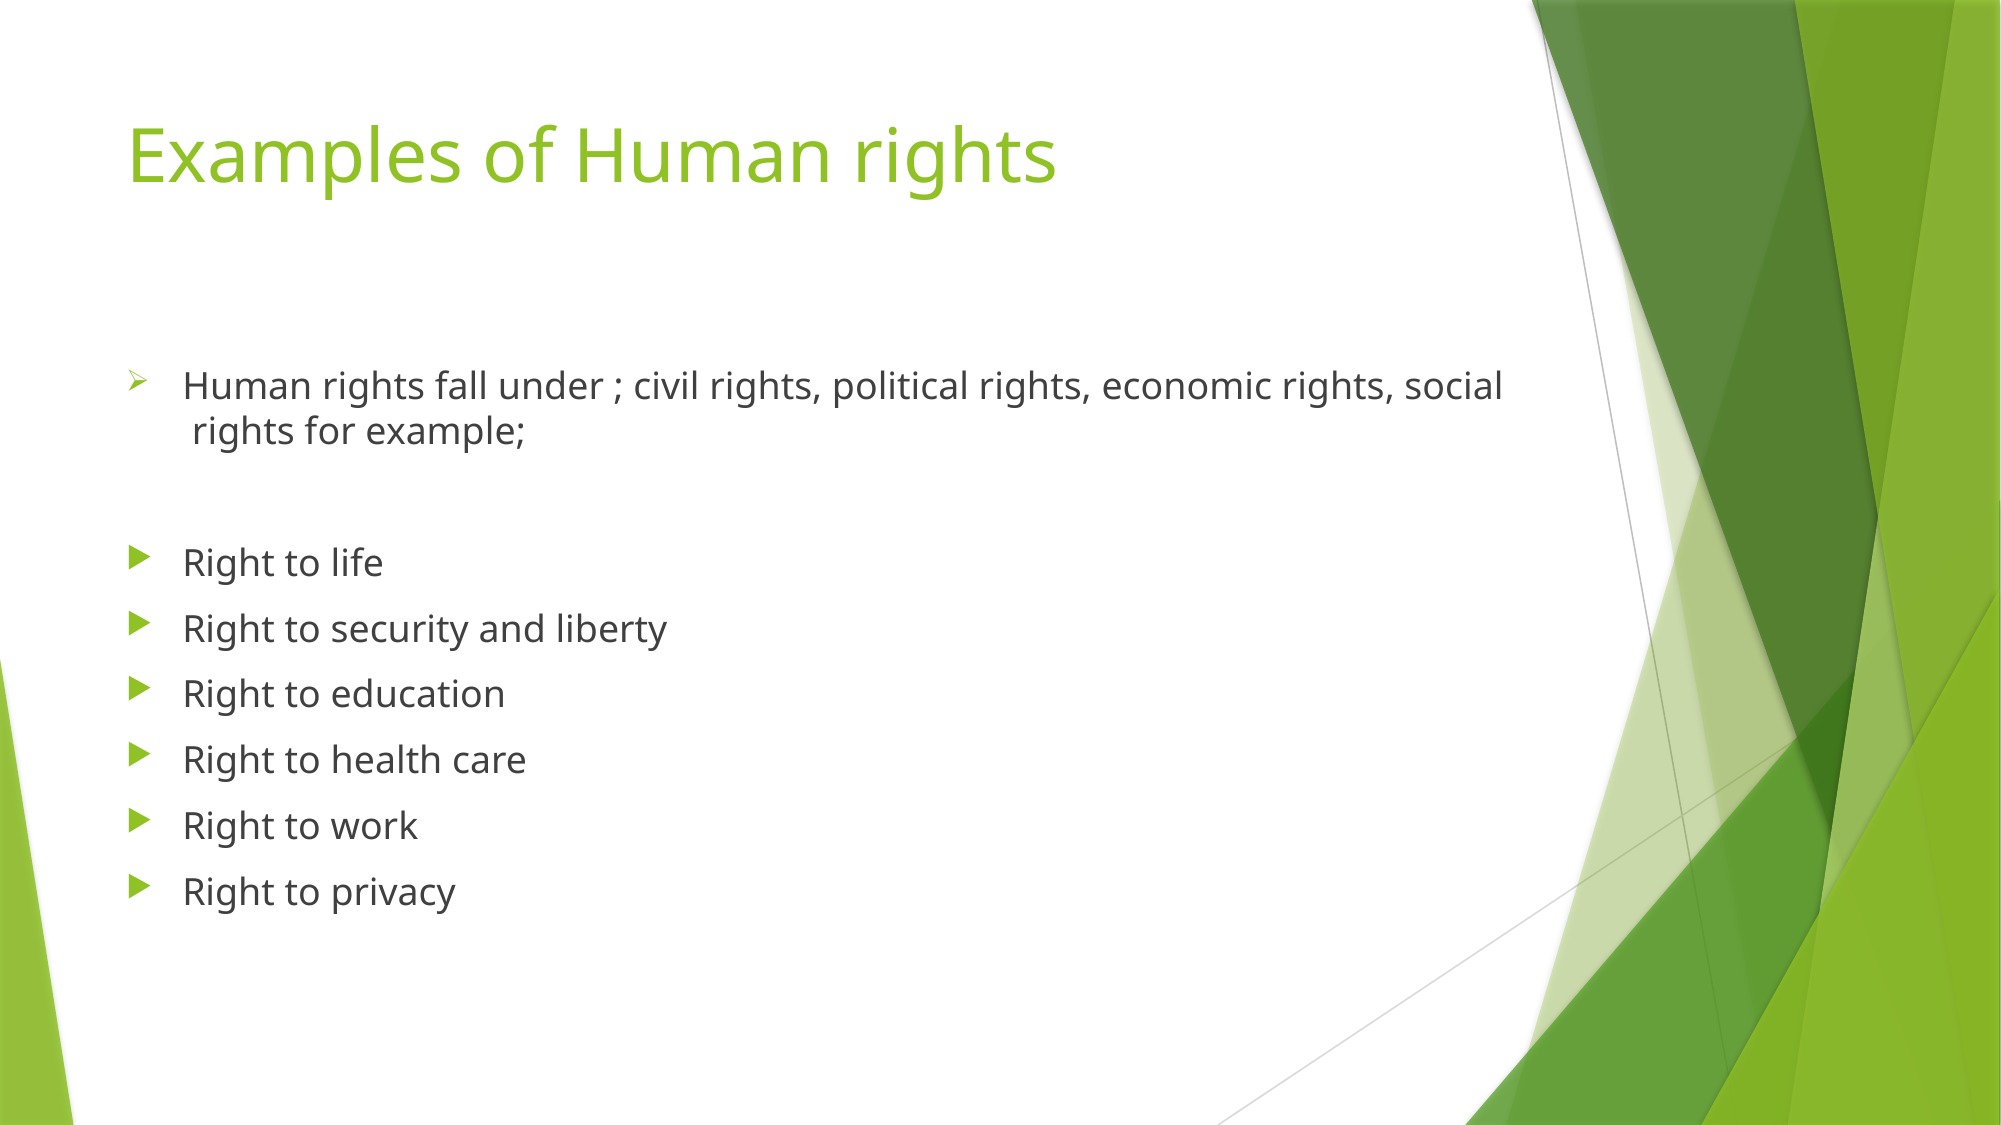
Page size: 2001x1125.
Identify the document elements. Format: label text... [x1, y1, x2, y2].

list Human rights fall under ; civil rights, political rights, economic rights, social rights for example; Right to life Right to security and liberty Right to education Right to health care Right to work Right to privacy [111, 354, 1522, 992]
title Examples of Human rights [111, 99, 1522, 317]
